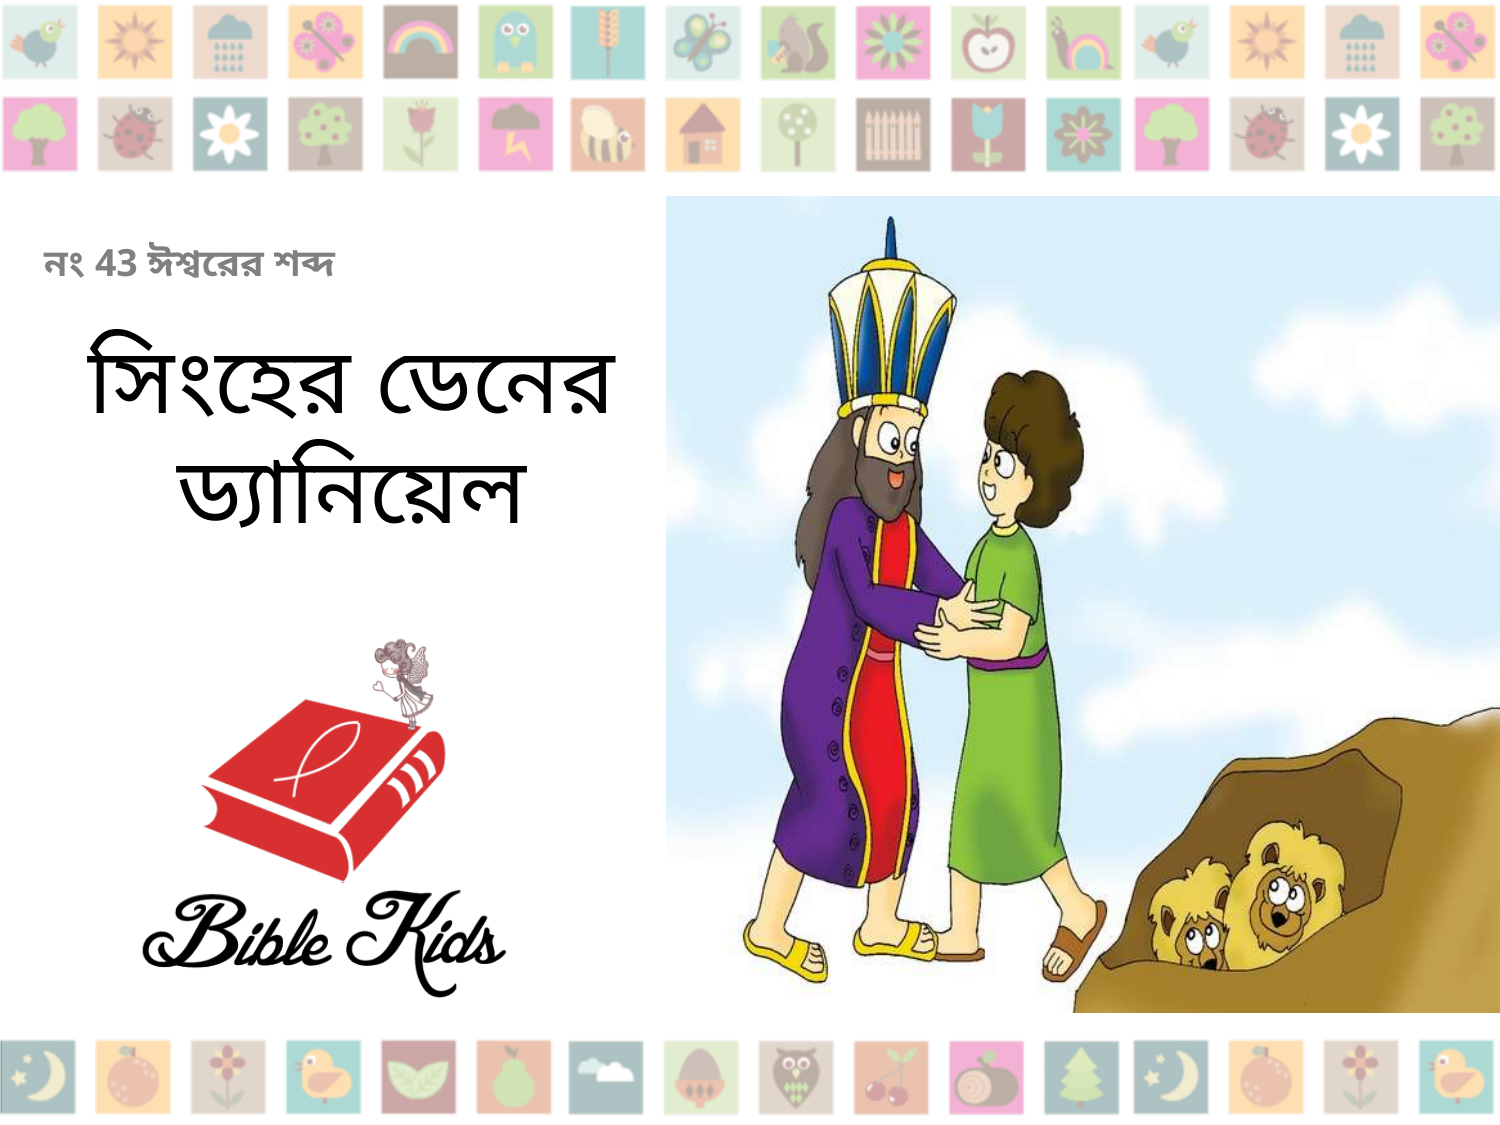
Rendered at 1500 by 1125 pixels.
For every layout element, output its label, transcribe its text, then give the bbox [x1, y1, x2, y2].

picture [117, 600, 544, 1027]
picture [666, 195, 1500, 1014]
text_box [0, 3, 1500, 181]
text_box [0, 1028, 1500, 1118]
text_box সিংহের ডেনের ড্যানিয়েল [29, 314, 661, 550]
text_box নং 43 ঈশ্বরের শব্দ [29, 231, 561, 292]
